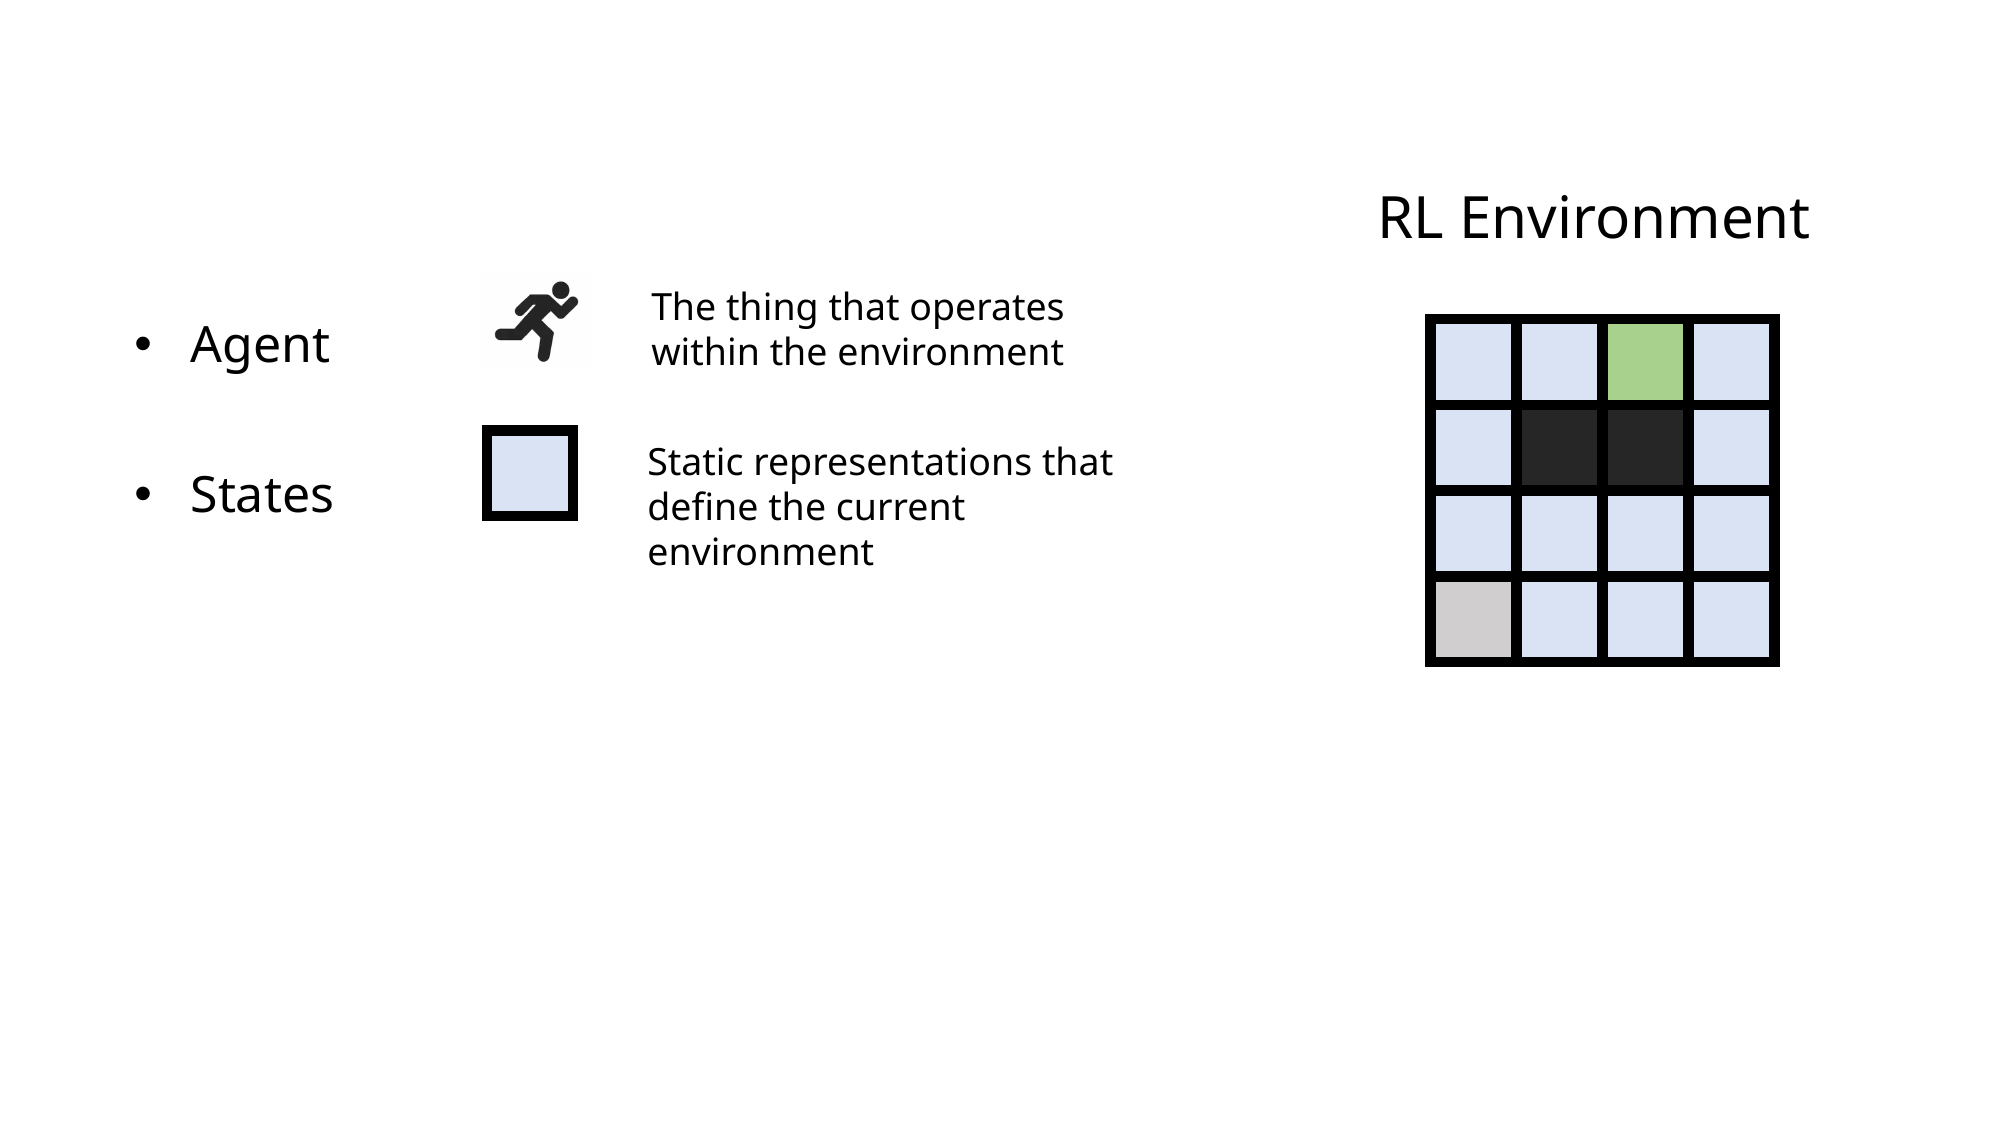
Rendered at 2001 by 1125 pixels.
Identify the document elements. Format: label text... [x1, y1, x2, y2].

text_box [1602, 577, 1688, 663]
text_box The thing that operates within the environment [636, 275, 1137, 381]
text_box [1430, 406, 1516, 492]
picture [481, 267, 594, 371]
text_box [1430, 577, 1516, 663]
text_box [1516, 492, 1602, 577]
text_box [1516, 406, 1602, 492]
text_box Static representations that define the current environment [632, 430, 1198, 580]
text_box Agent States [119, 215, 1035, 531]
text_box [1602, 318, 1688, 406]
text_box [1516, 318, 1602, 406]
text_box [1602, 492, 1688, 577]
text_box [1688, 577, 1776, 663]
text_box [1430, 492, 1516, 577]
text_box [1516, 577, 1602, 663]
text_box [1688, 318, 1776, 406]
text_box [1688, 492, 1776, 577]
text_box [1688, 406, 1776, 492]
text_box [1430, 318, 1516, 406]
text_box RL Environment [1136, 172, 2000, 258]
text_box [486, 429, 574, 517]
text_box [1602, 406, 1688, 492]
